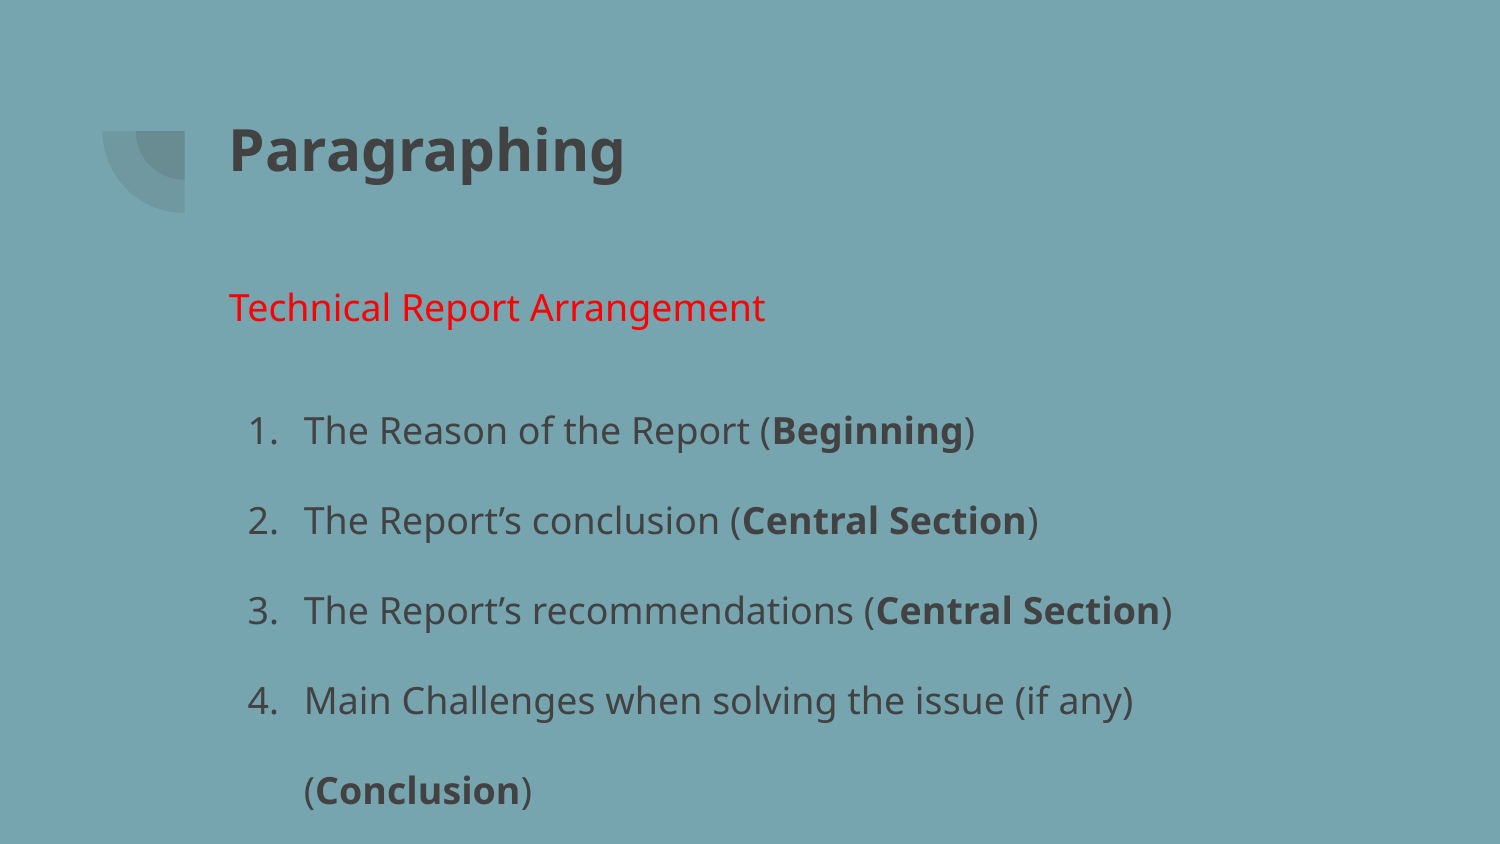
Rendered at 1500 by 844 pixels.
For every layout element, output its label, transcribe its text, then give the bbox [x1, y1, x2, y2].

list Technical Report Arrangement The Reason of the Report (Beginning) The Report’s conclusion (Central Section) The Report’s recommendations (Central Section) Main Challenges when solving the issue (if any) (Conclusion) [213, 262, 1368, 680]
title Paragraphing [213, 98, 1368, 262]
